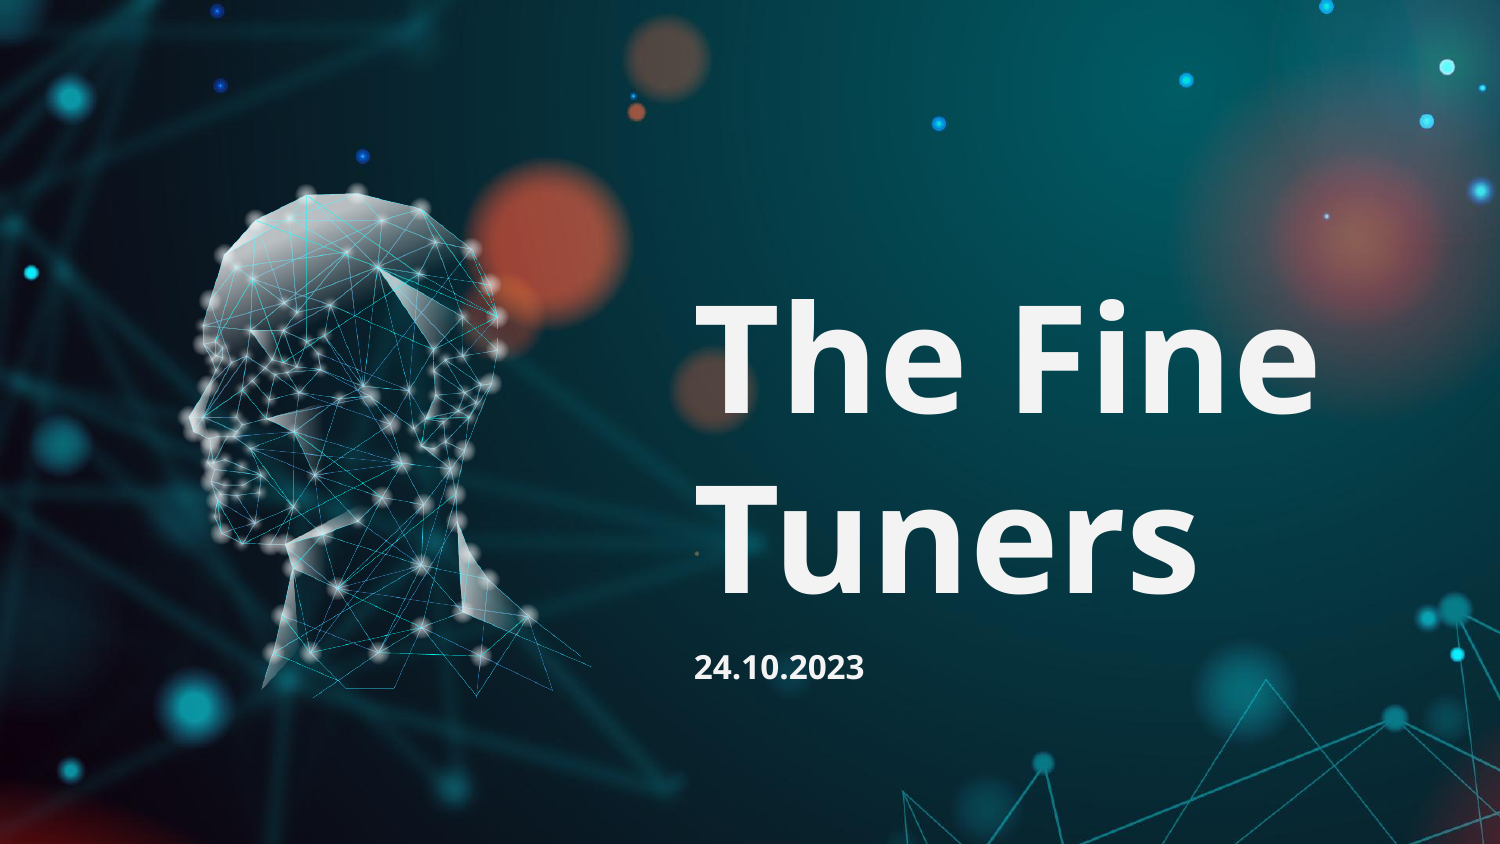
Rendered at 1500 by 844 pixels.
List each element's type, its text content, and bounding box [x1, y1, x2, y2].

picture [997, 820, 1006, 831]
picture [1426, 552, 1436, 556]
picture [1438, 564, 1449, 571]
picture [625, 89, 630, 100]
picture [1490, 679, 1500, 701]
picture [0, 0, 1500, 844]
picture [1011, 802, 1018, 812]
picture [657, 239, 662, 256]
picture [645, 189, 649, 206]
picture [1437, 589, 1444, 595]
picture [1413, 577, 1424, 581]
picture [1388, 589, 1399, 593]
subtitle 24.10.2023 [679, 631, 1383, 692]
picture [1412, 601, 1419, 607]
picture [1463, 552, 1474, 556]
title The Fine Tuners [679, 152, 1383, 631]
picture [670, 277, 674, 293]
